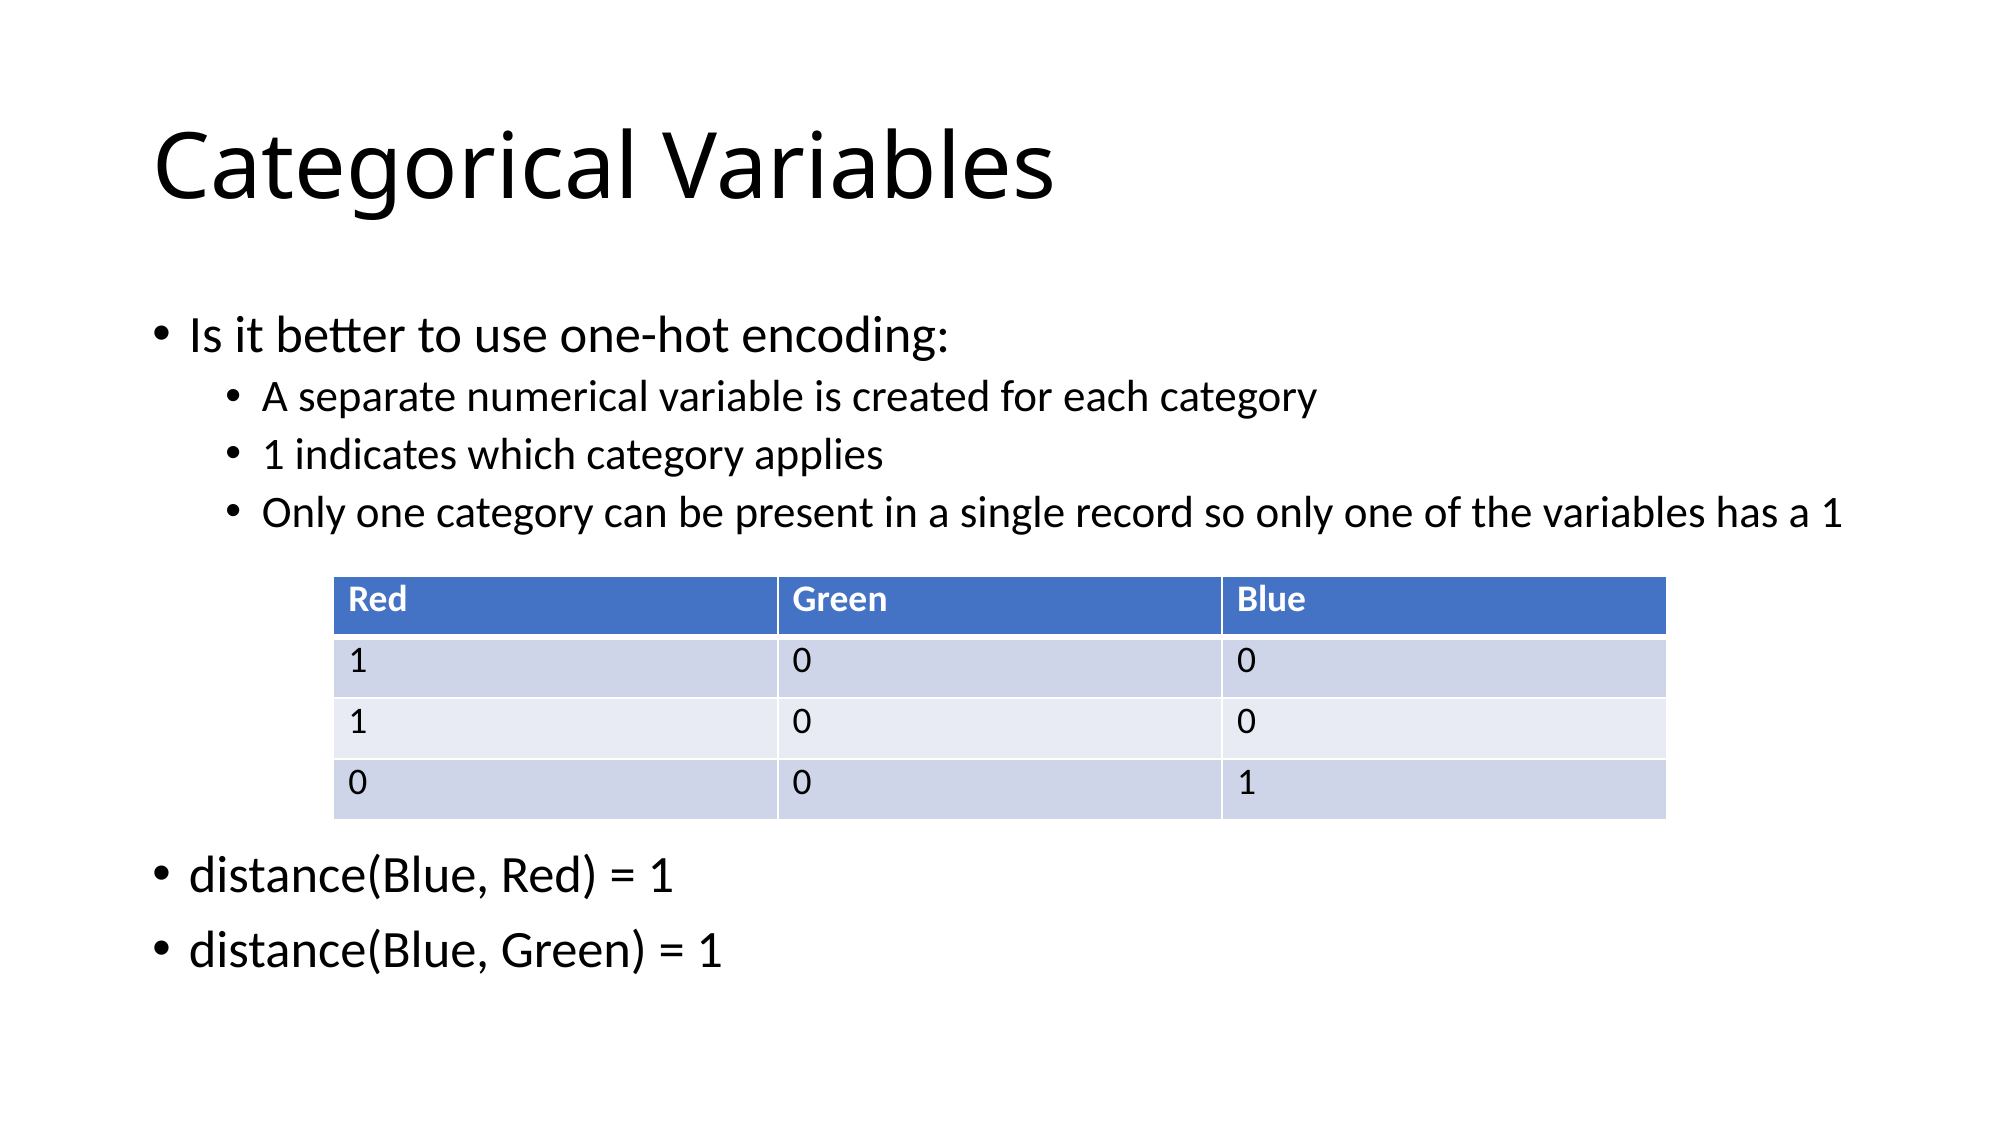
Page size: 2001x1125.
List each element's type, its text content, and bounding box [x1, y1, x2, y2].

table_cell 1 [1223, 760, 1666, 819]
table_header Blue [1223, 577, 1666, 634]
table_cell 0 [1223, 640, 1666, 697]
table_cell 1 [334, 699, 777, 758]
table_cell 1 [334, 640, 777, 697]
table_cell 0 [779, 699, 1221, 758]
table_cell 0 [779, 760, 1221, 819]
table_cell 0 [334, 760, 777, 819]
table_header Green [779, 577, 1221, 634]
list Is it better to use one-hot encoding: A separate numerical variable is created for each category 1 indicates which category applies Only one category can be present in a single record so only one of the variables has a 1 distance(Blue, Red) = 1 distance(Blue, Green) = 1 [137, 299, 1863, 1014]
table_cell 0 [779, 640, 1221, 697]
table_cell 0 [1223, 699, 1666, 758]
table_header Red [334, 577, 777, 634]
title Categorical Variables [137, 59, 1863, 278]
